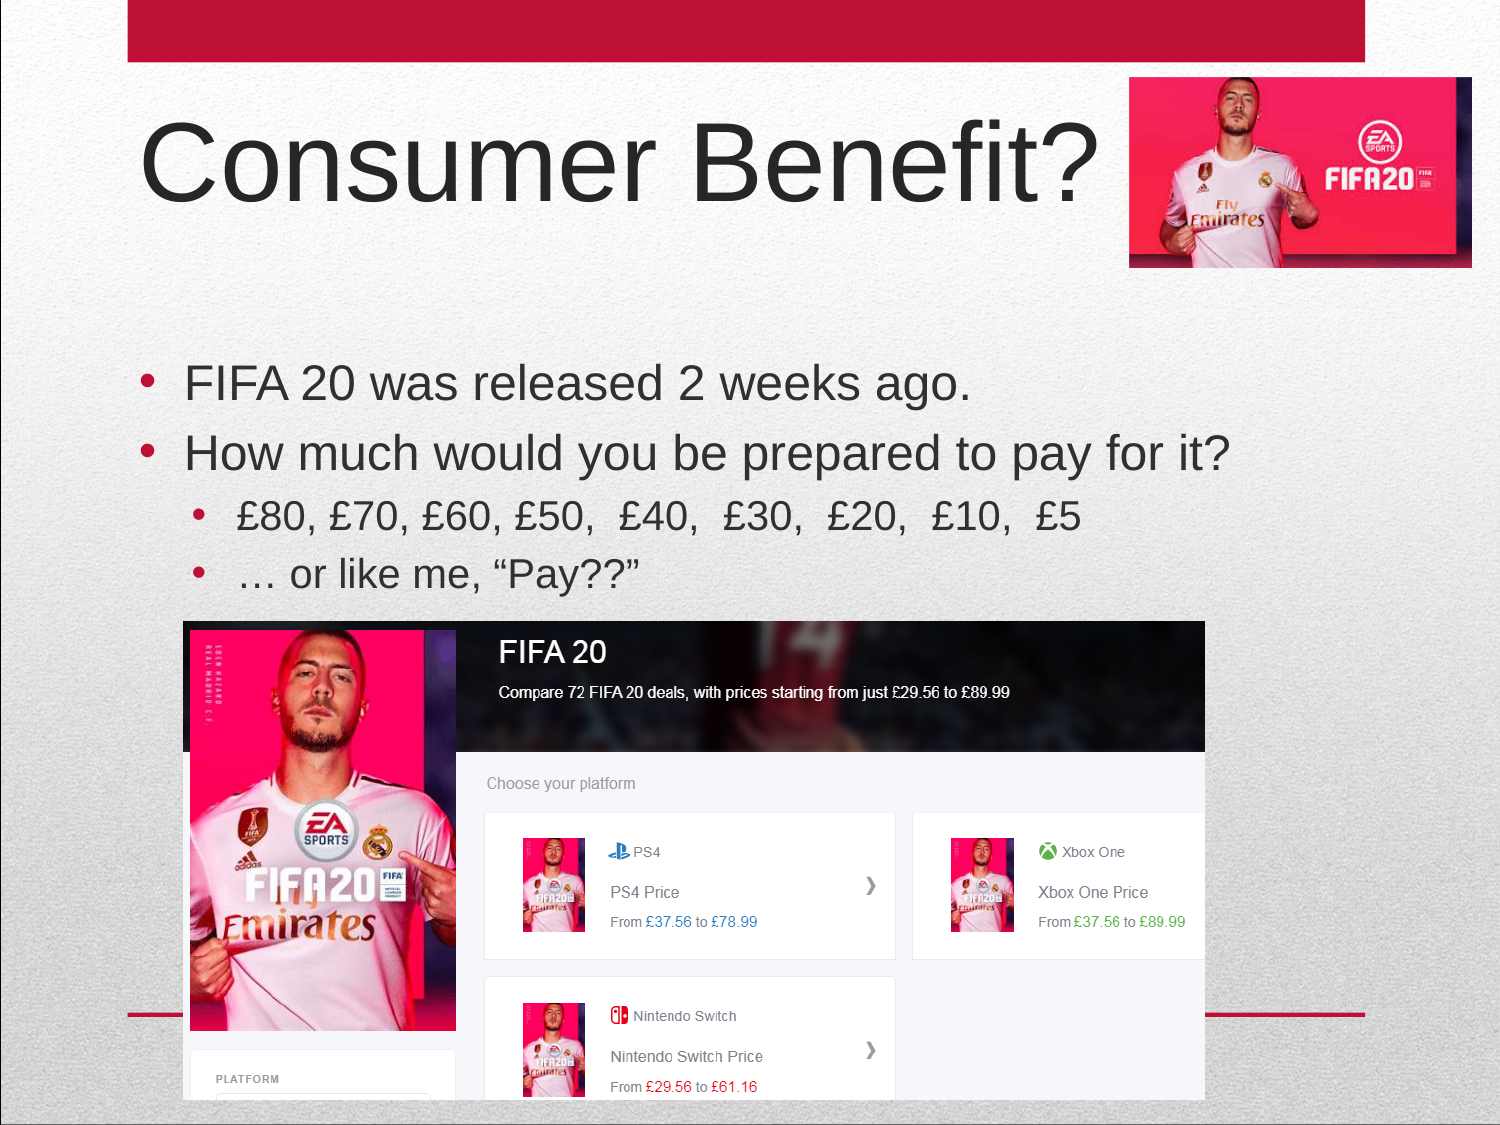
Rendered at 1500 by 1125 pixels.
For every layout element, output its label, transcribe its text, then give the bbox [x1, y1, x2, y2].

picture [0, 0, 1500, 1125]
list FIFA 20 was released 2 weeks ago. How much would you be prepared to pay for it? £80, £70, £60, £50, £40, £30, £20, £10, £5 … or like me, “Pay??” [123, 302, 1483, 646]
title Consumer Benefit? [123, 77, 1127, 232]
